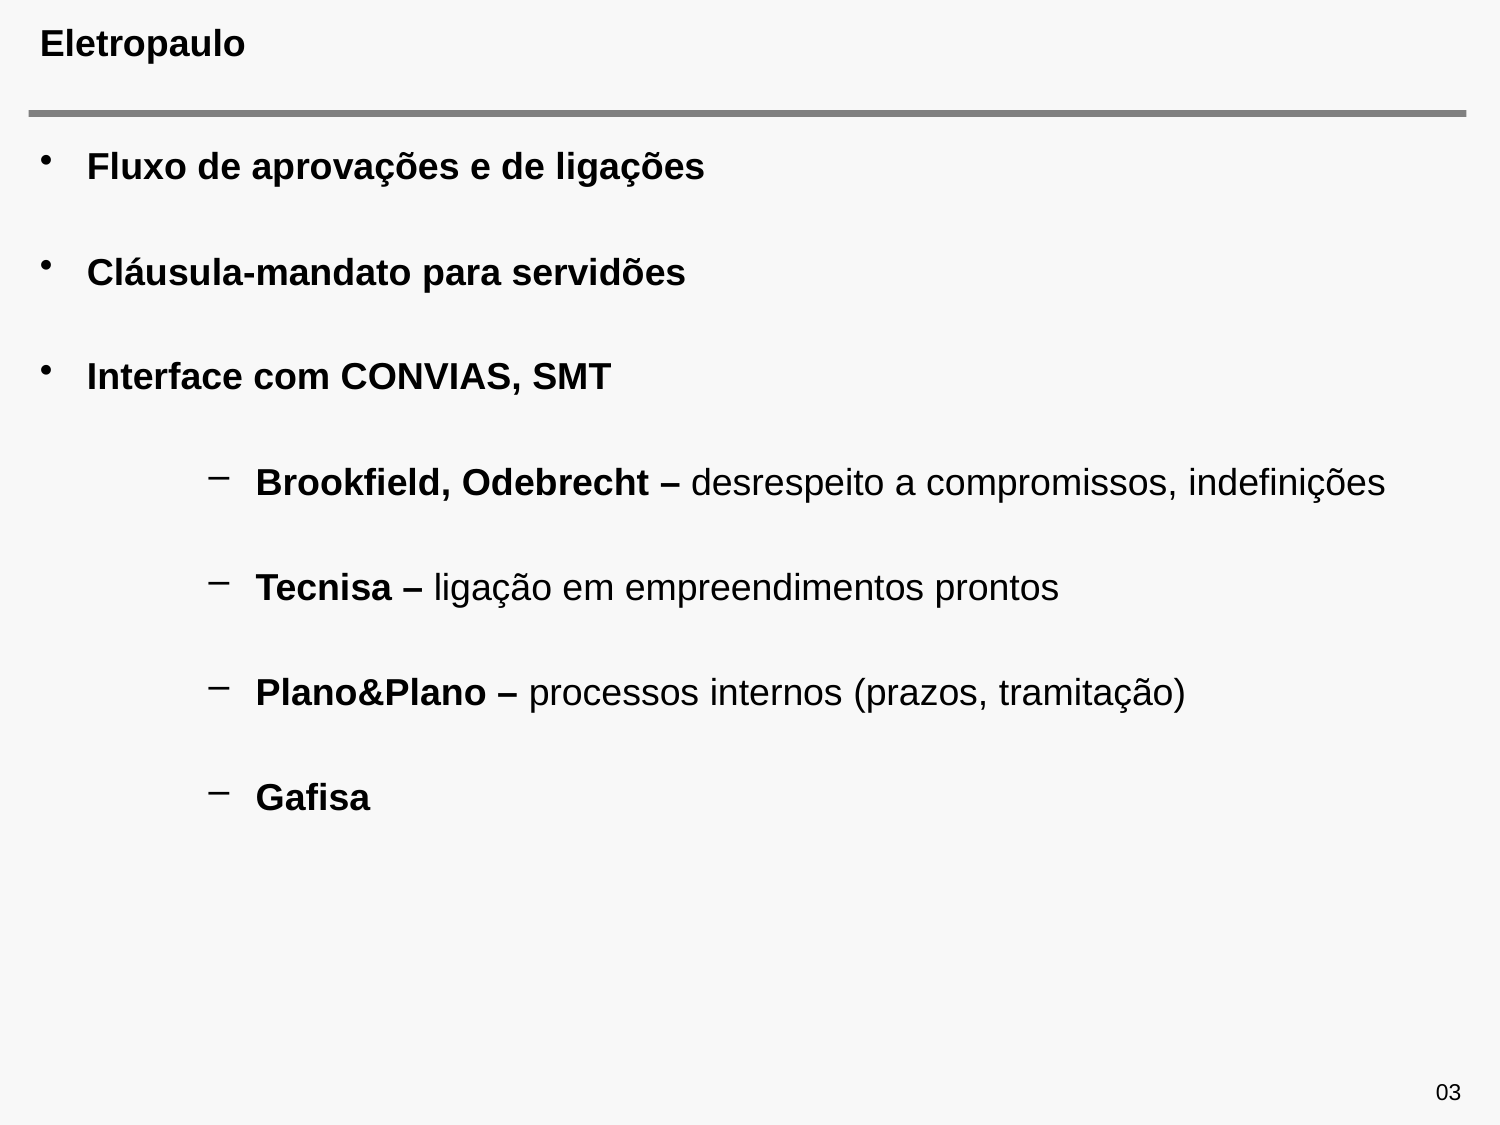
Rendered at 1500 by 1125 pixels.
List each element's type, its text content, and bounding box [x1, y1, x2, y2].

text_box Fluxo de aprovações e de ligações Cláusula-mandato para servidões Interface com CONVIAS, SMT Brookfield, Odebrecht – desrespeito a compromissos, indefinições Tecnisa – ligação em empreendimentos prontos Plano&Plano – processos internos (prazos, tramitação) Gafisa [29, 137, 1445, 876]
text_box 03 [1421, 1070, 1500, 1113]
title Eletropaulo [39, 24, 1254, 66]
